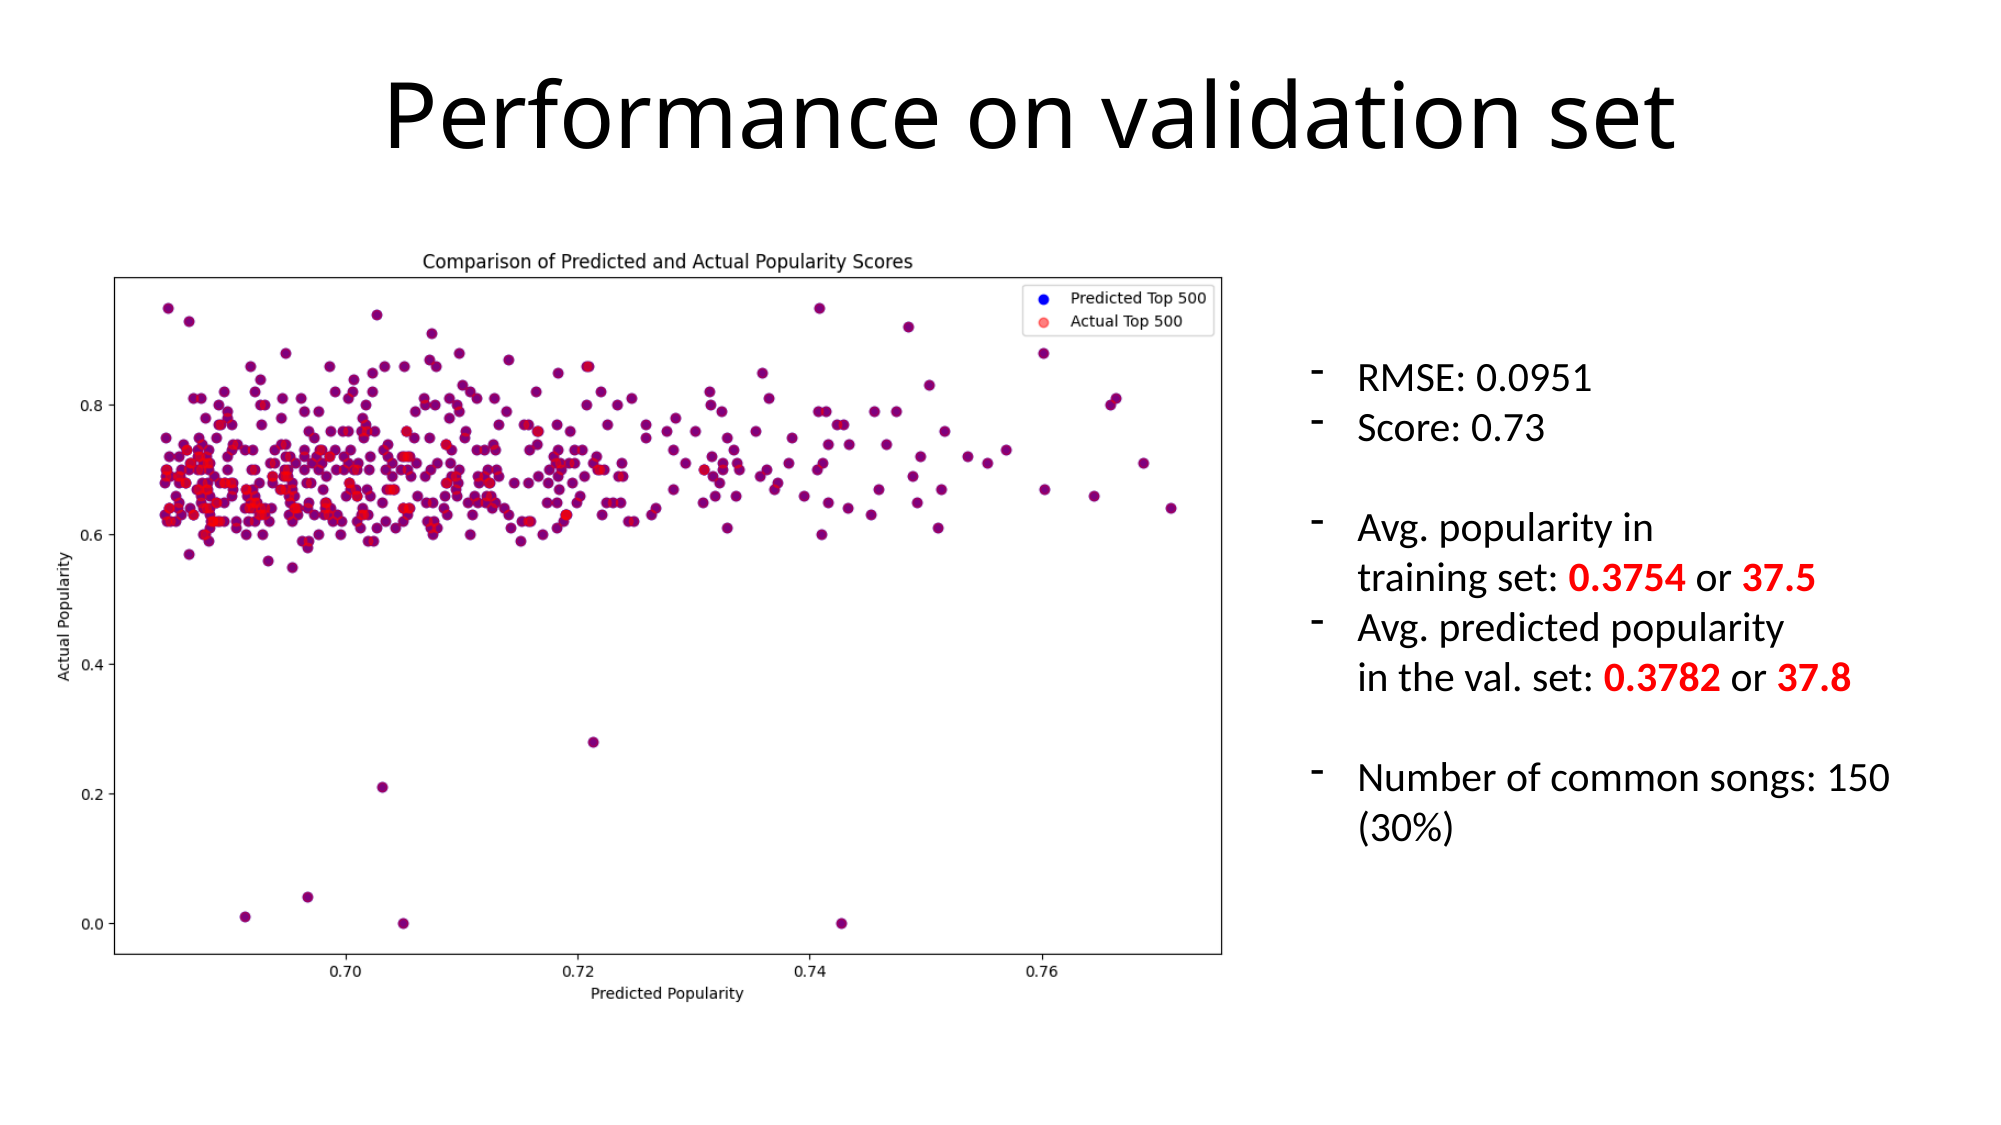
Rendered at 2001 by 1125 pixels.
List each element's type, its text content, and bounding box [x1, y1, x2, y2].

title Performance on validation set [367, 10, 2000, 228]
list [47, 242, 1231, 1013]
